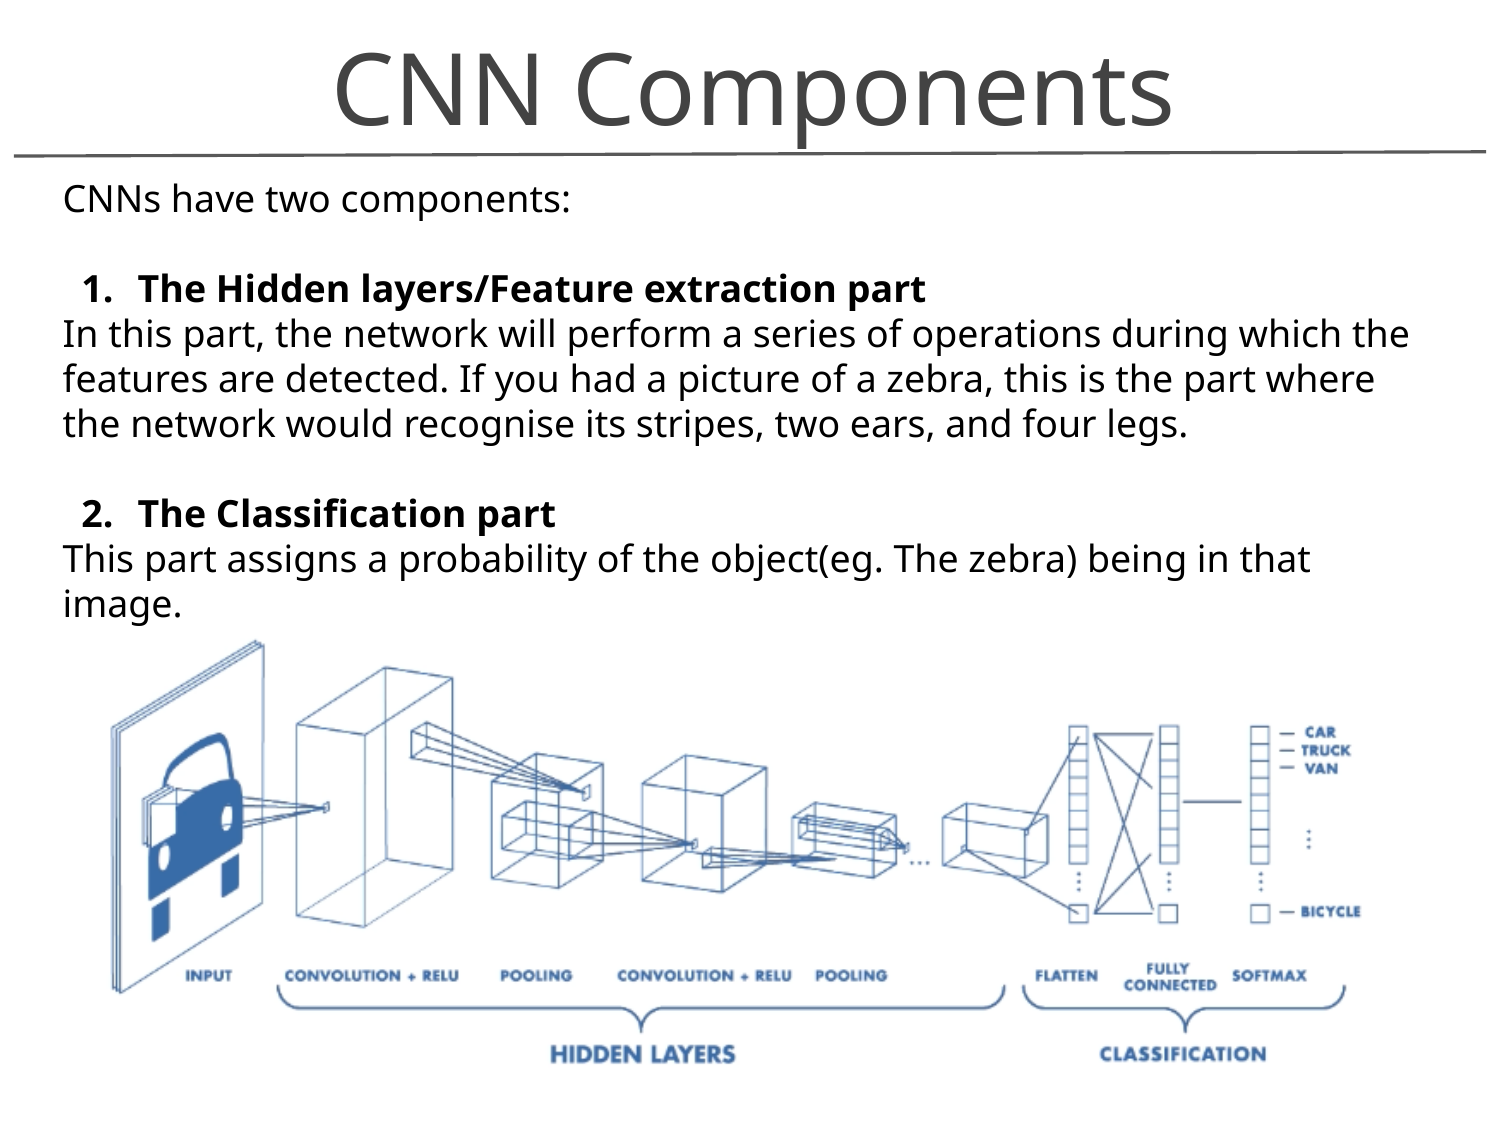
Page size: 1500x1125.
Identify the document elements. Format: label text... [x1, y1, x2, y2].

picture [92, 629, 1415, 1107]
text_box CNNs have two components: The Hidden layers/Feature extraction part In this part, the network will perform a series of operations during which the features are detected. If you had a picture of a zebra, this is the part where the network would recognise its stripes, two ears, and four legs. The Classification part This part assigns a probability of the object(eg. The zebra) being in that image. [47, 165, 1454, 1125]
text_box CNN Components [21, 27, 1487, 151]
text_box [13, 151, 1487, 157]
